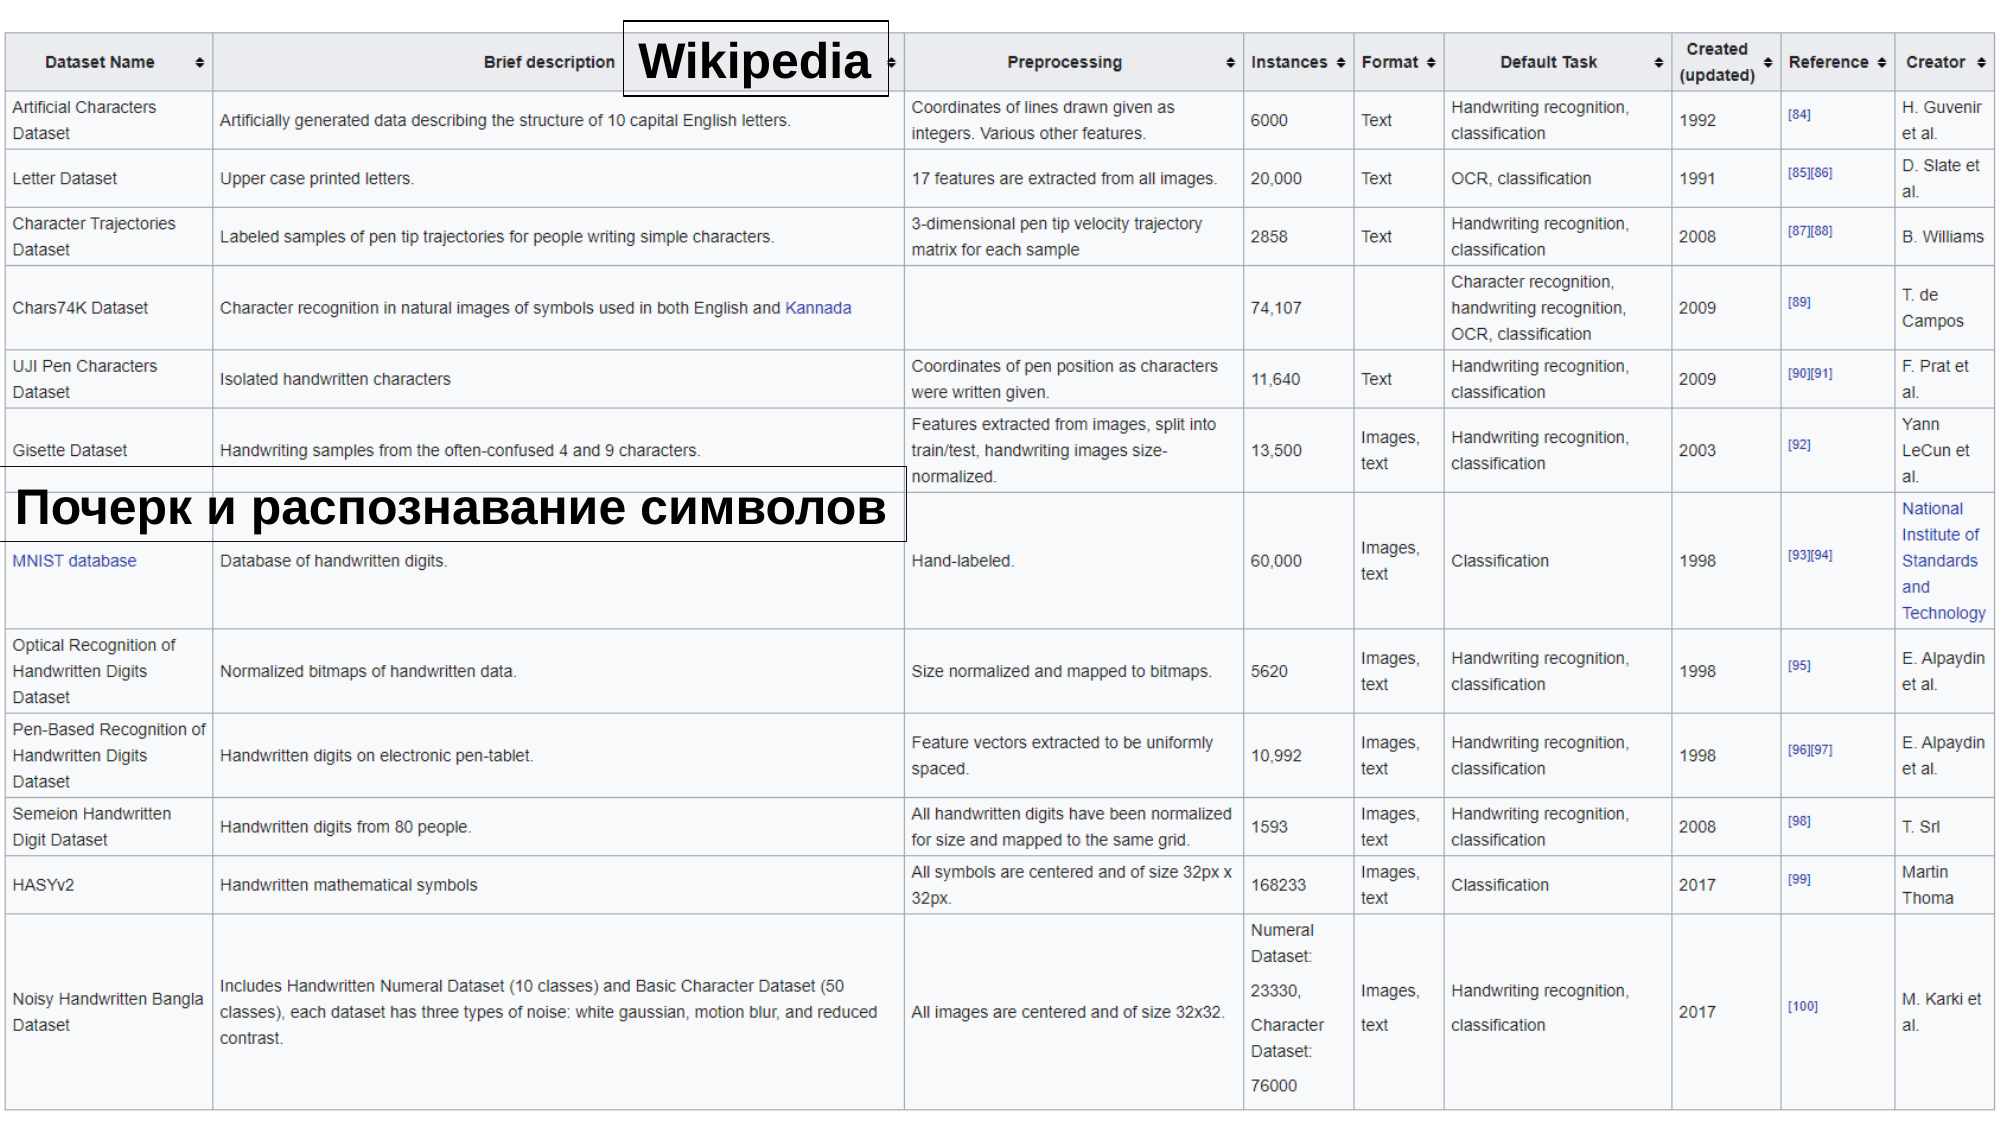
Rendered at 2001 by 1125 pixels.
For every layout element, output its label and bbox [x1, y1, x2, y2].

list [0, 24, 2000, 1120]
